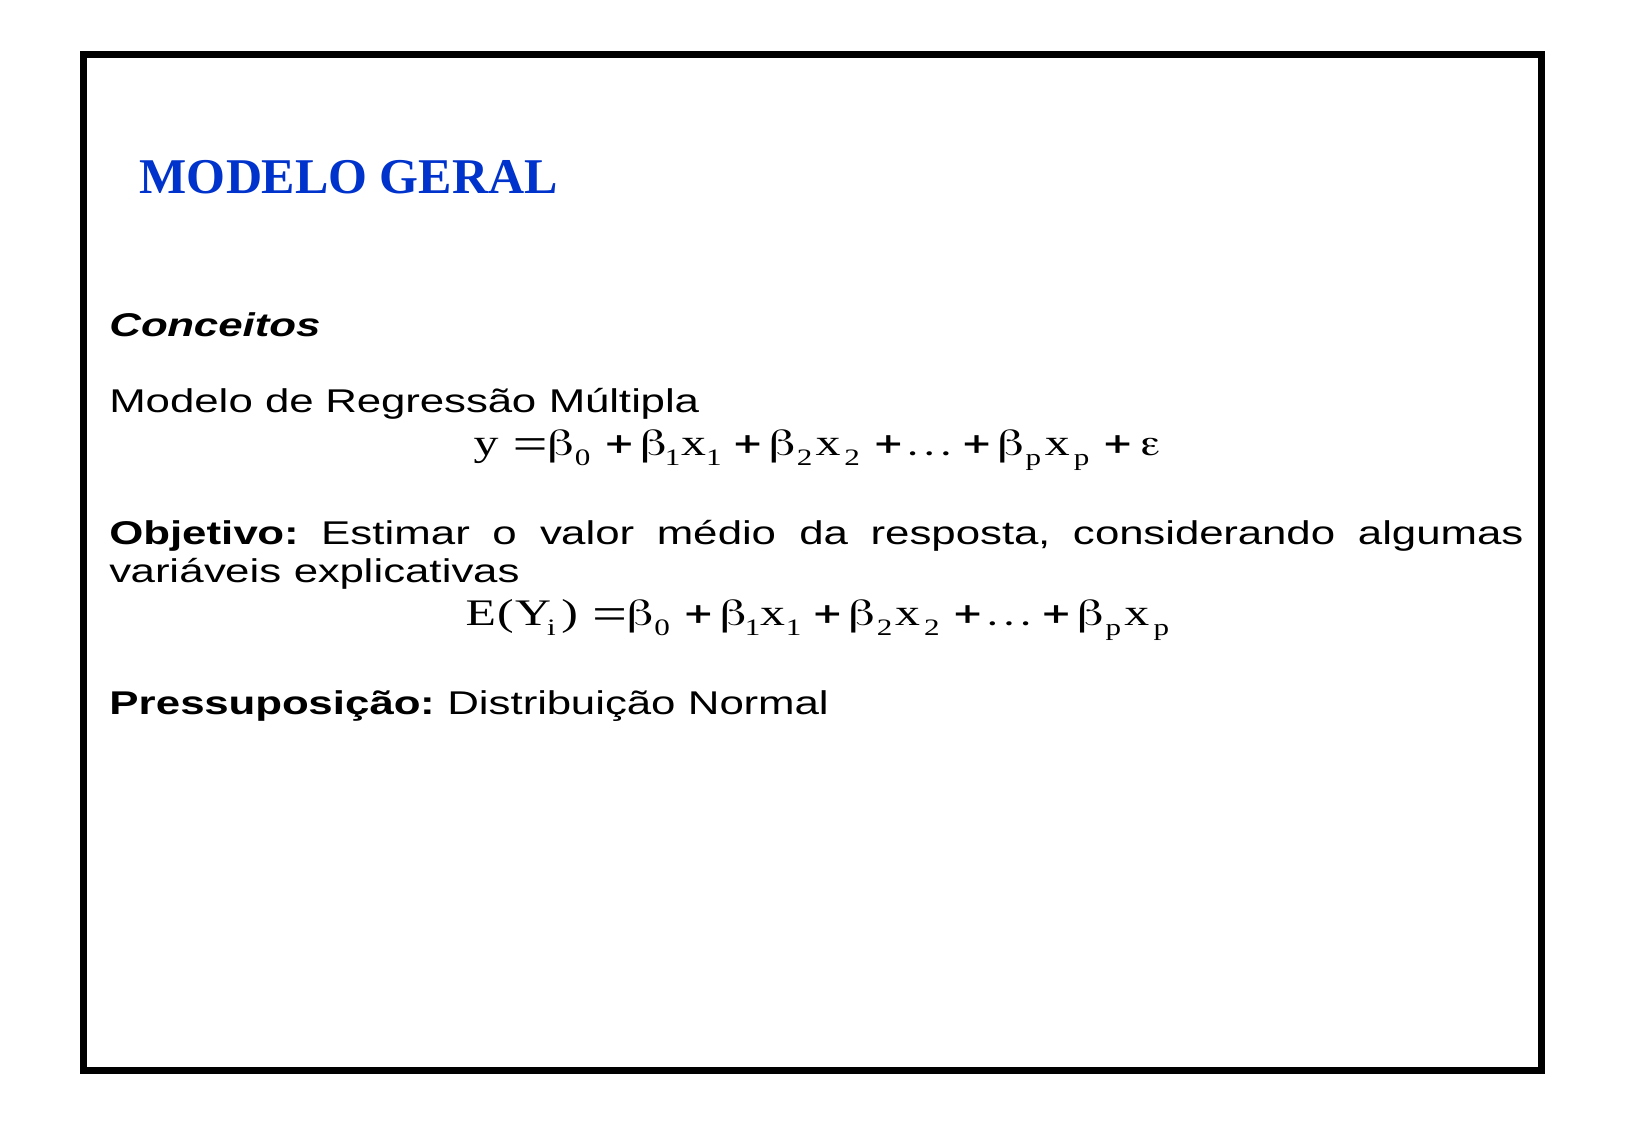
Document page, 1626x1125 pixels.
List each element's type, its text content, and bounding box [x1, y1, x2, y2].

text_box [83, 54, 1542, 1071]
text_box MODELO GERAL [125, 135, 1375, 211]
picture [109, 306, 1528, 762]
